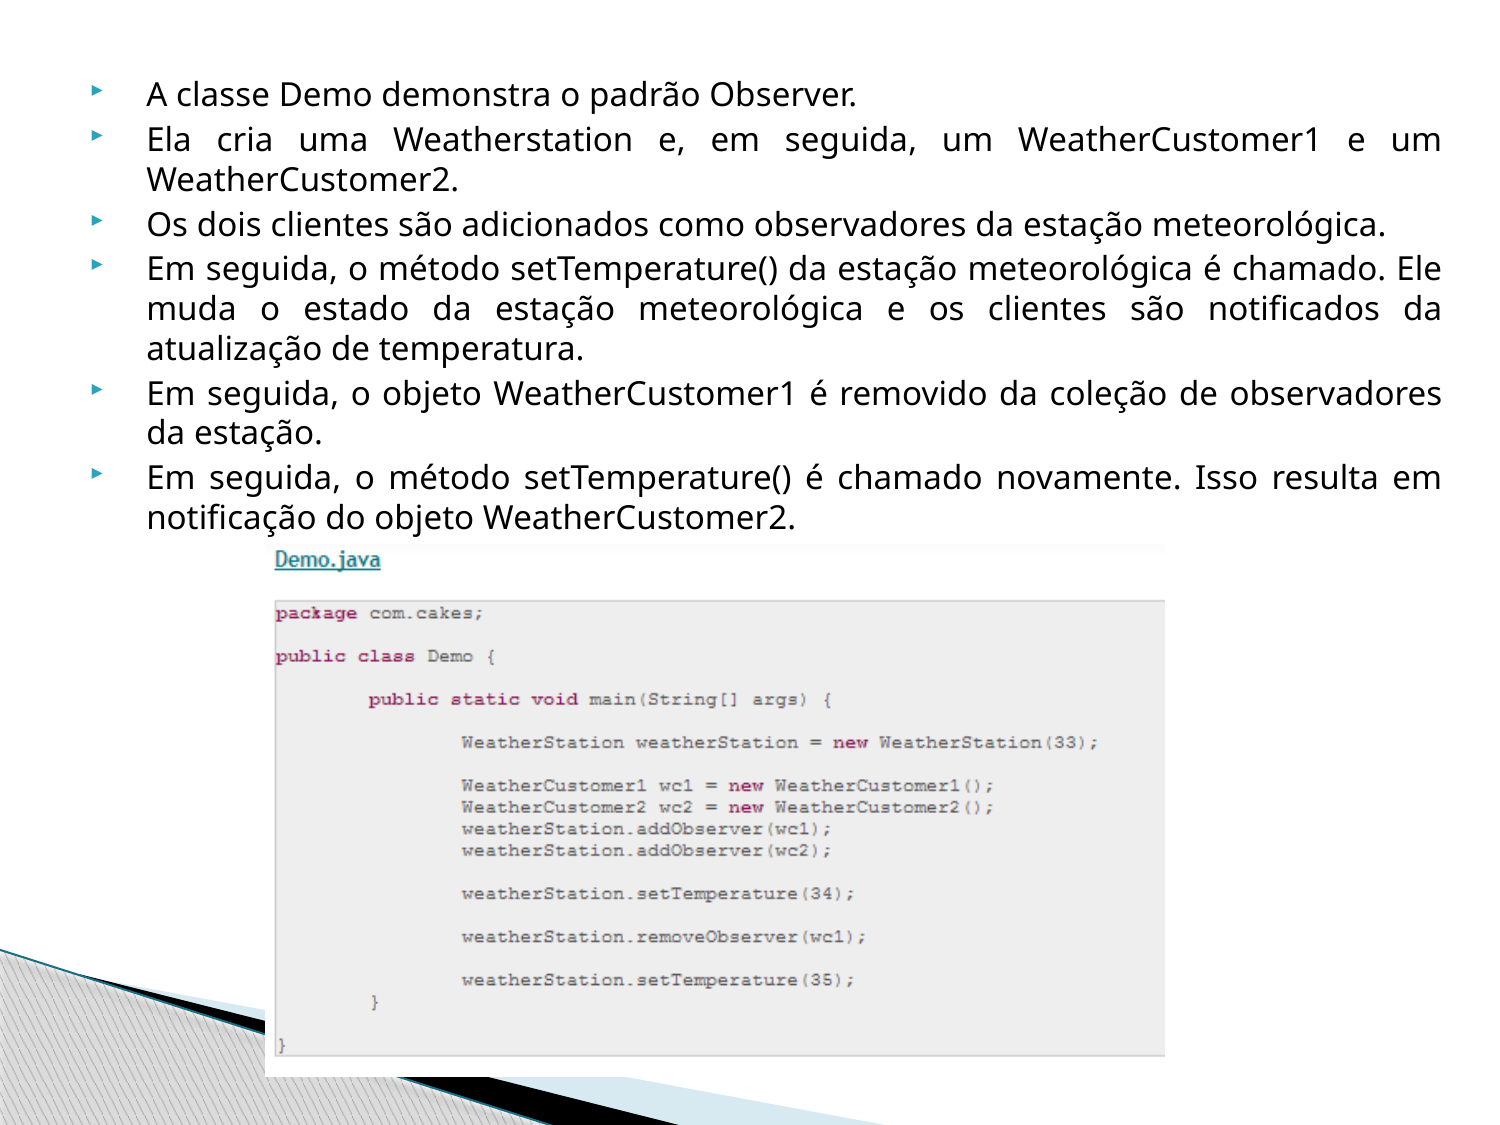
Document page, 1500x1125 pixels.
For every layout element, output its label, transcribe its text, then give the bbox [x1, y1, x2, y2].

picture [265, 544, 1165, 1077]
list A classe Demo demonstra o padrão Observer. Ela cria uma Weatherstation e, em seguida, um WeatherCustomer1 e um WeatherCustomer2. Os dois clientes são adicionados como observadores da estação meteorológica. Em seguida, o método setTemperature() da estação meteorológica é chamado. Ele muda o estado da estação meteorológica e os clientes são notificados da atualização de temperatura. Em seguida, o objeto WeatherCustomer1 é removido da coleção de observadores da estação. Em seguida, o método setTemperature() é chamado novamente. Isso resulta em notificação do objeto WeatherCustomer2. [75, 66, 1459, 551]
